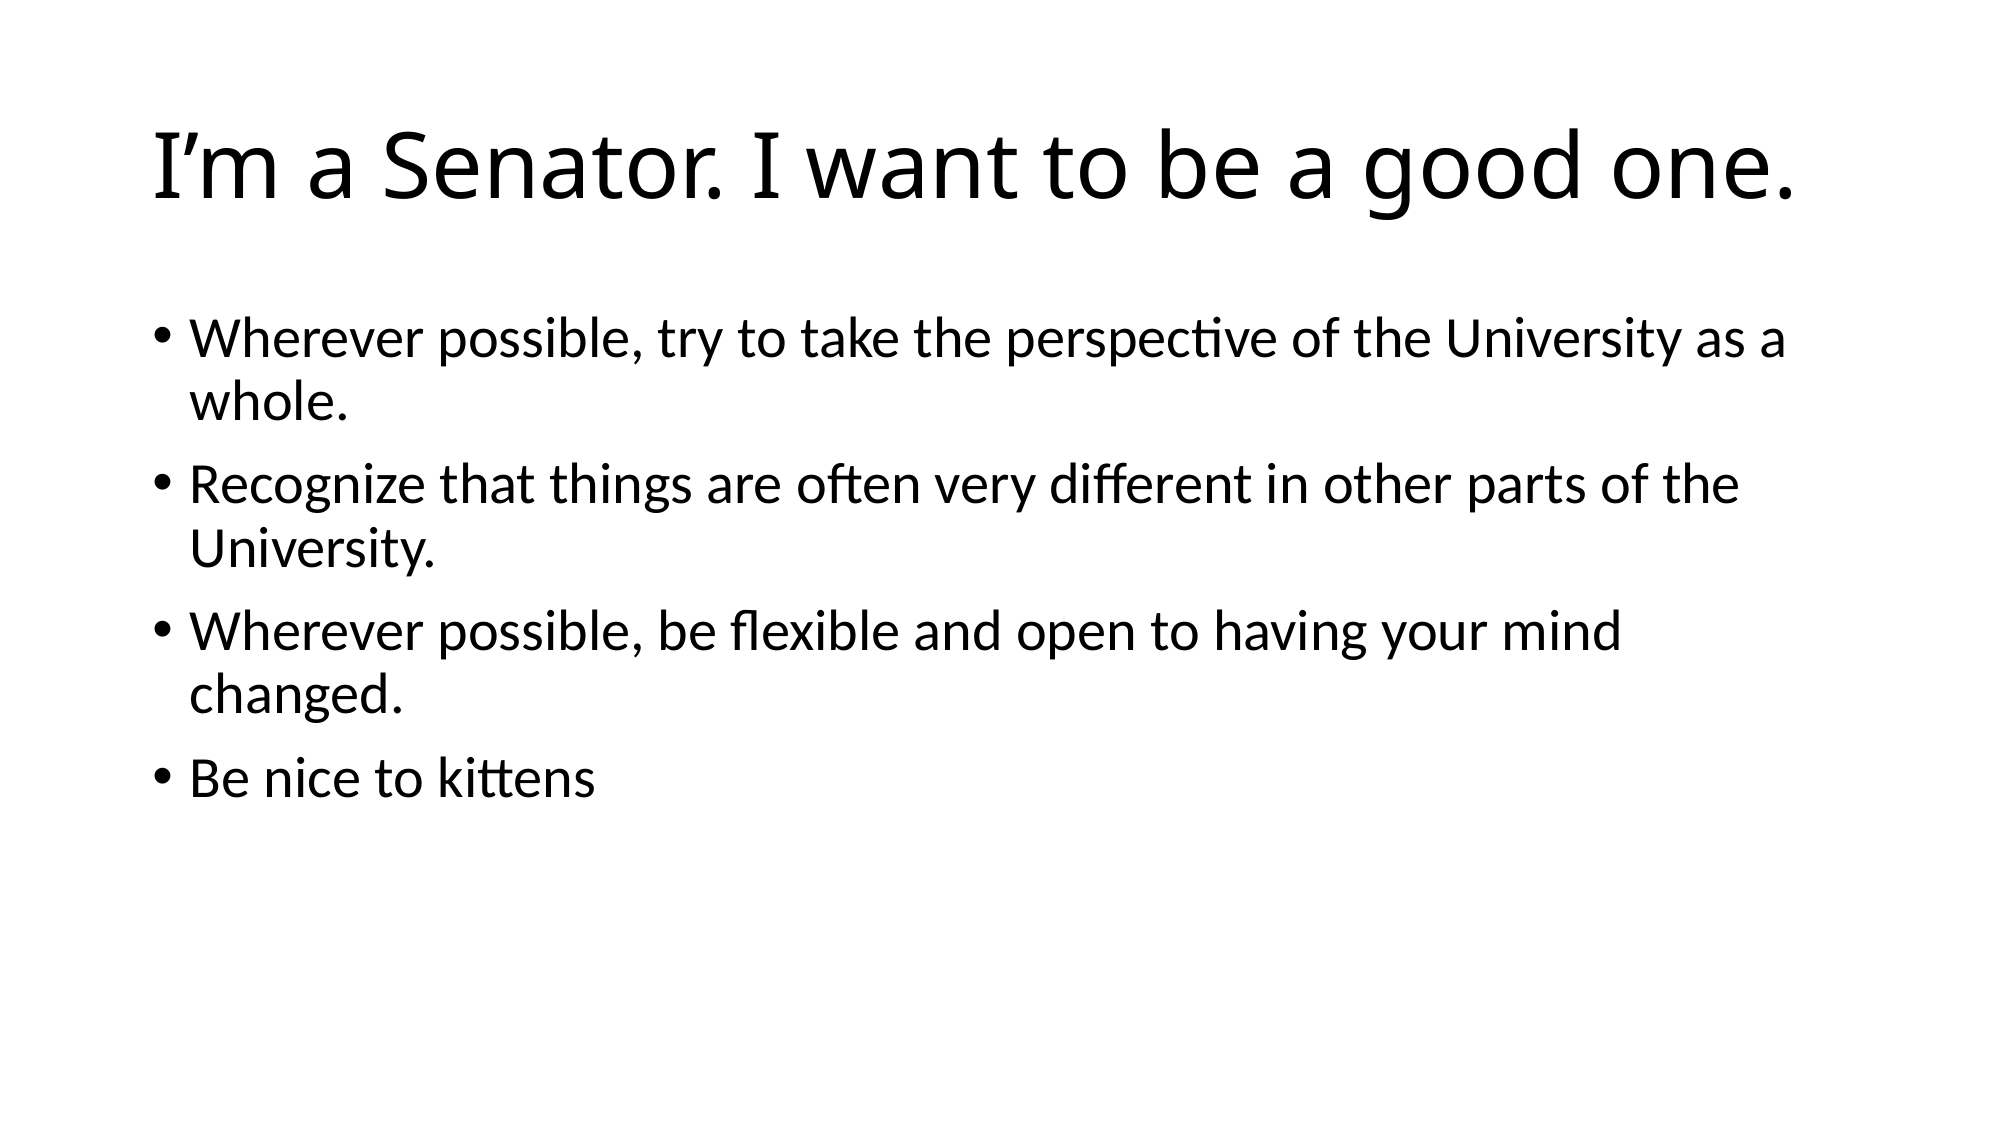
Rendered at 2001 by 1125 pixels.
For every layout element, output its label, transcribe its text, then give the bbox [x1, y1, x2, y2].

list Wherever possible, try to take the perspective of the University as a whole. Recognize that things are often very different in other parts of the University. Wherever possible, be flexible and open to having your mind changed. Be nice to kittens [137, 299, 1863, 1014]
title I’m a Senator. I want to be a good one. [137, 59, 1863, 278]
